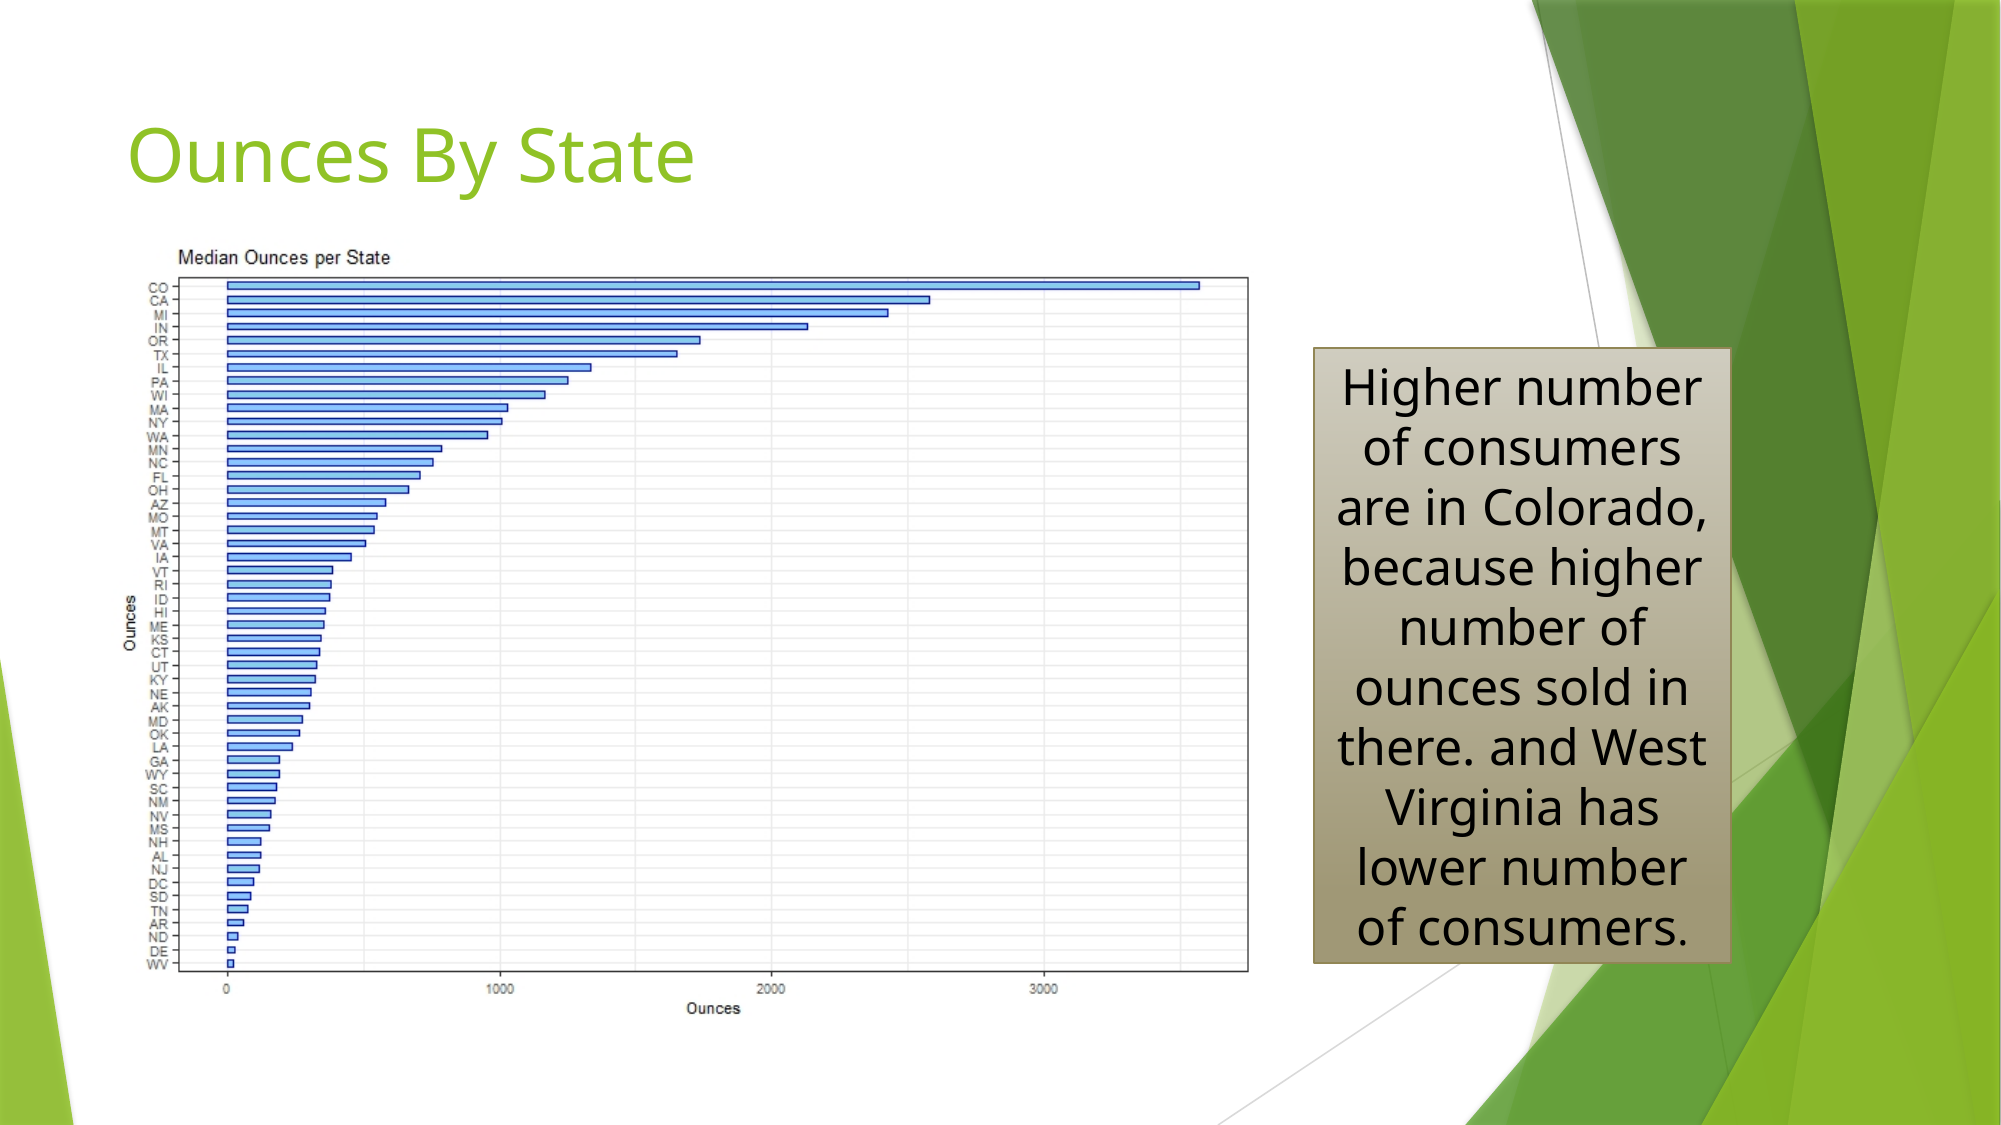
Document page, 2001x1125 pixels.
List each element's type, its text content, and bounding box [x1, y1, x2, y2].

text_box Higher number of consumers are in Colorado, because higher number of ounces sold in there. and West Virginia has lower number of consumers. [1313, 347, 1732, 964]
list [110, 236, 1259, 1027]
title Ounces By State [111, 99, 1522, 246]
